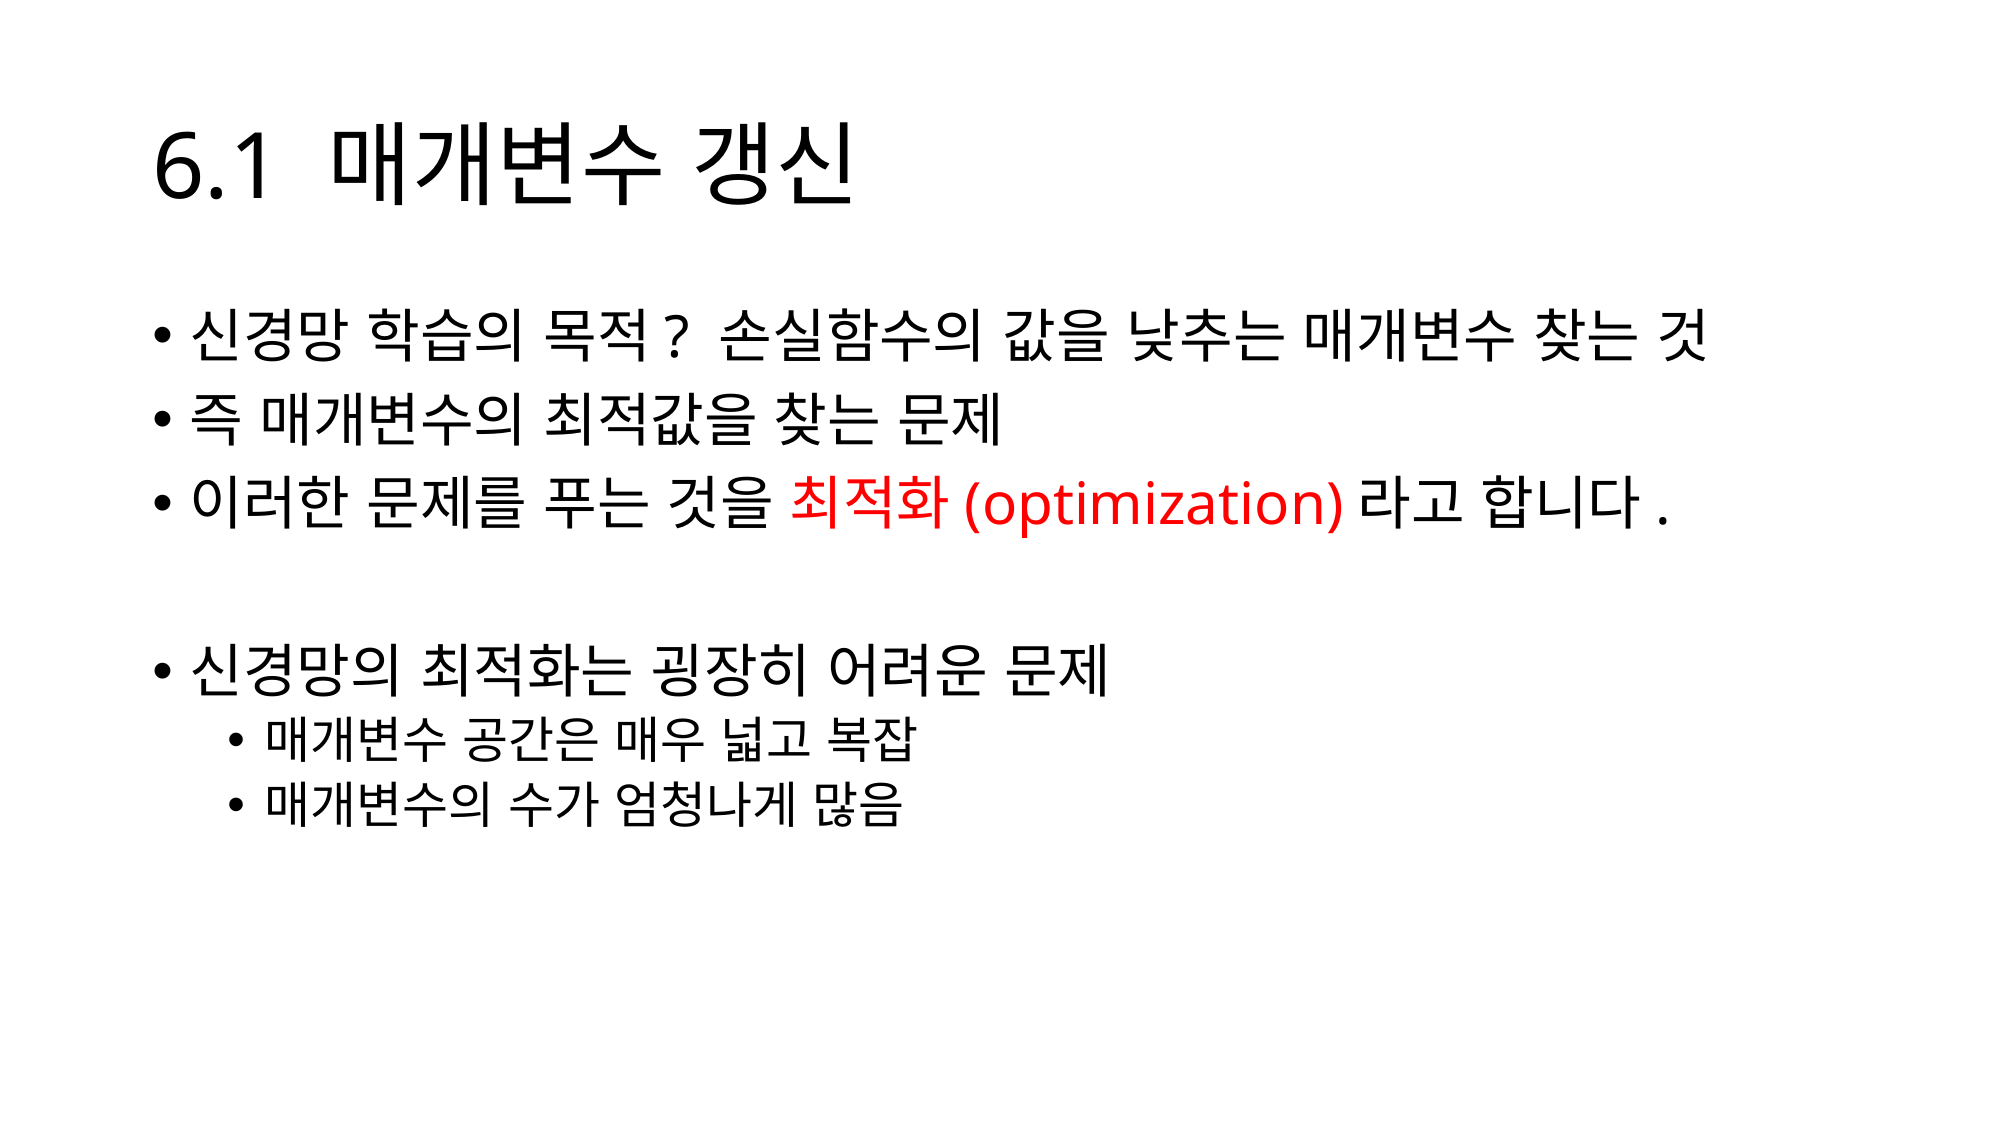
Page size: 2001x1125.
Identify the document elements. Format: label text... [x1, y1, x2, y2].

list 신경망 학습의 목적? 손실함수의 값을 낮추는 매개변수 찾는 것 즉 매개변수의 최적값을 찾는 문제 이러한 문제를 푸는 것을 최적화(optimization)라고 합니다. 신경망의 최적화는 굉장히 어려운 문제 매개변수 공간은 매우 넓고 복잡 매개변수의 수가 엄청나게 많음 [137, 299, 1863, 1014]
title 6.1 매개변수 갱신 [137, 59, 1863, 278]
